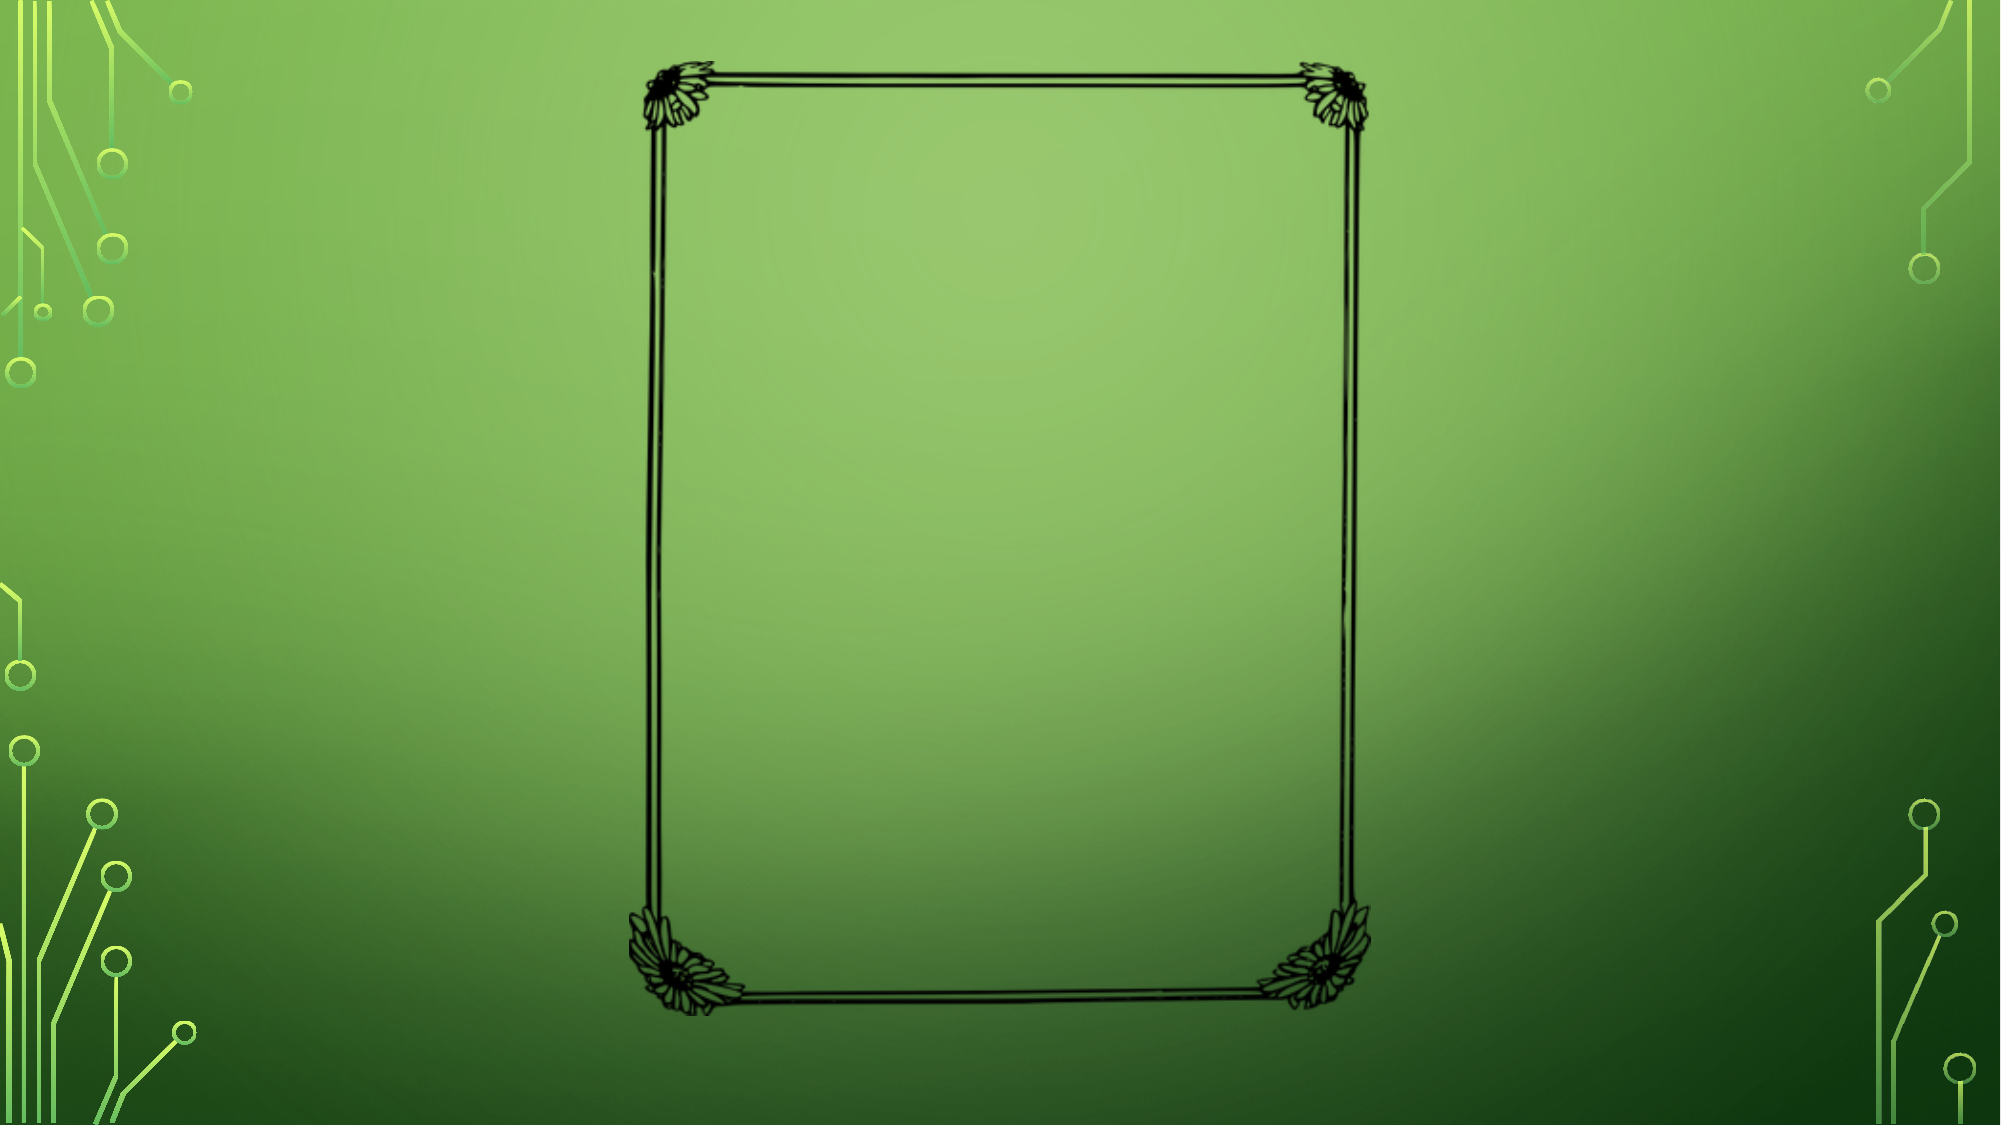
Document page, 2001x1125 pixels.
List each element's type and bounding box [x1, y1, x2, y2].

picture [629, 61, 1371, 1016]
